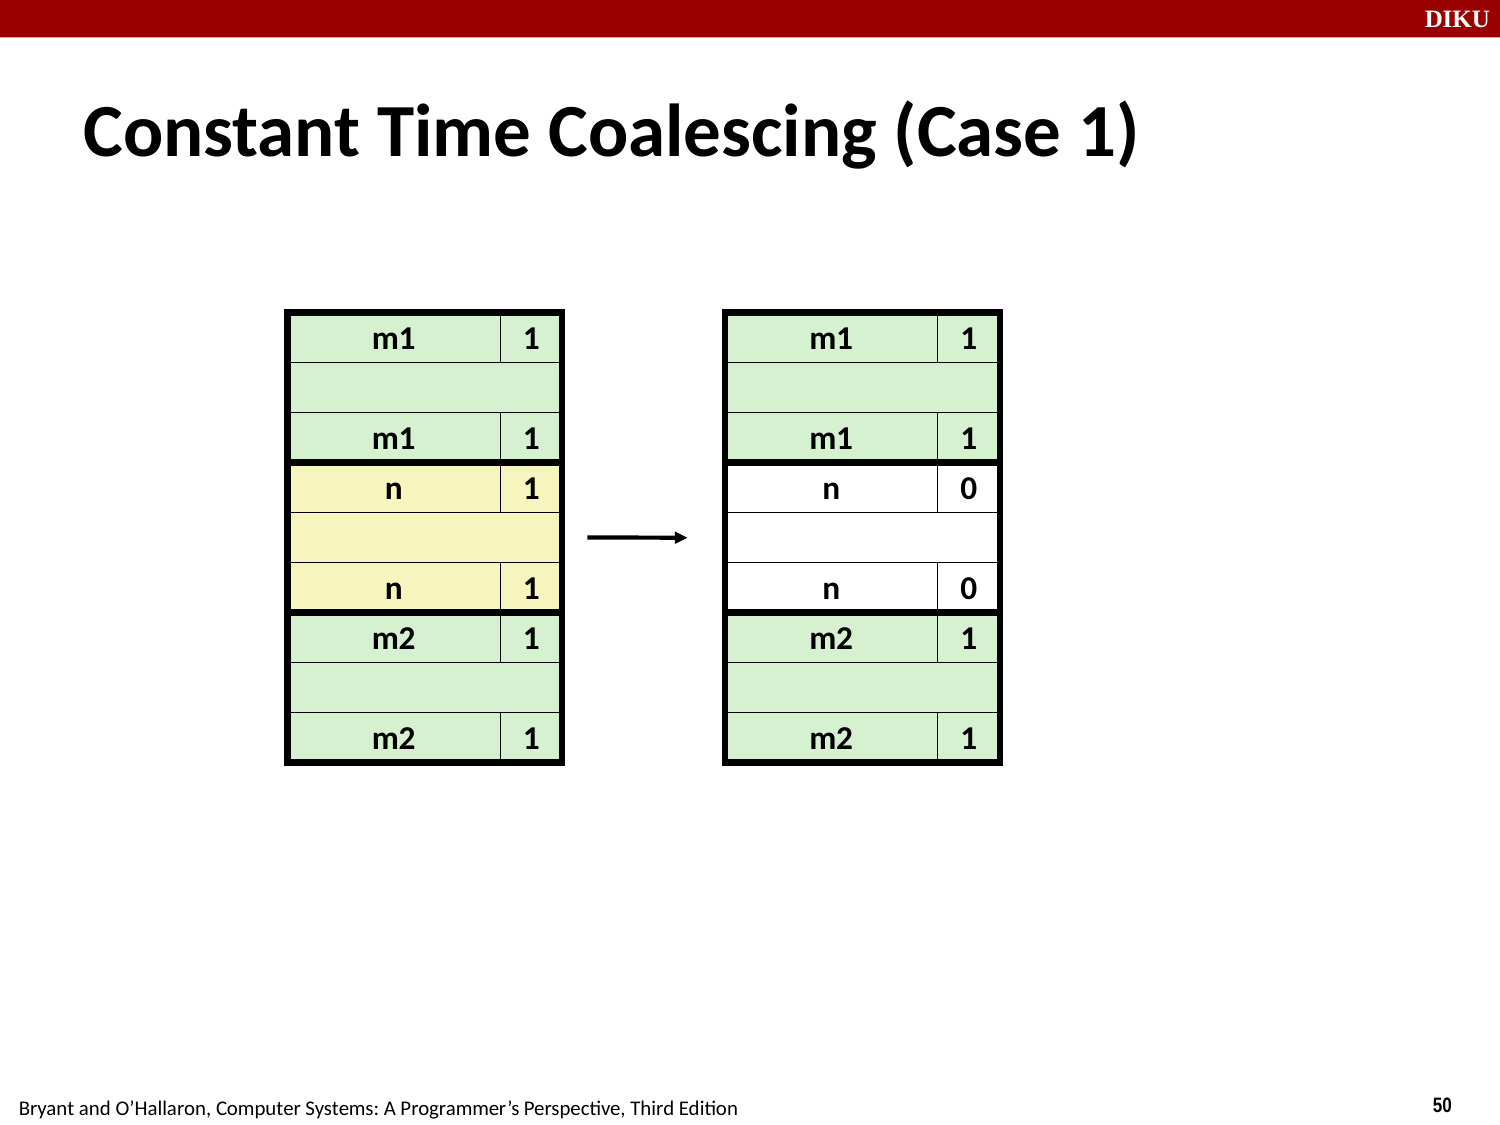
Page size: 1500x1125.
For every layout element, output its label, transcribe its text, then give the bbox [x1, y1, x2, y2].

text_box [724, 462, 1000, 612]
text_box [724, 612, 1000, 763]
text_box [587, 531, 688, 544]
text_box Constant Time Coalescing (Case 1) [68, 79, 1432, 174]
text_box [724, 312, 1000, 462]
text_box [287, 312, 563, 462]
text_box [287, 612, 563, 763]
text_box [287, 462, 563, 612]
